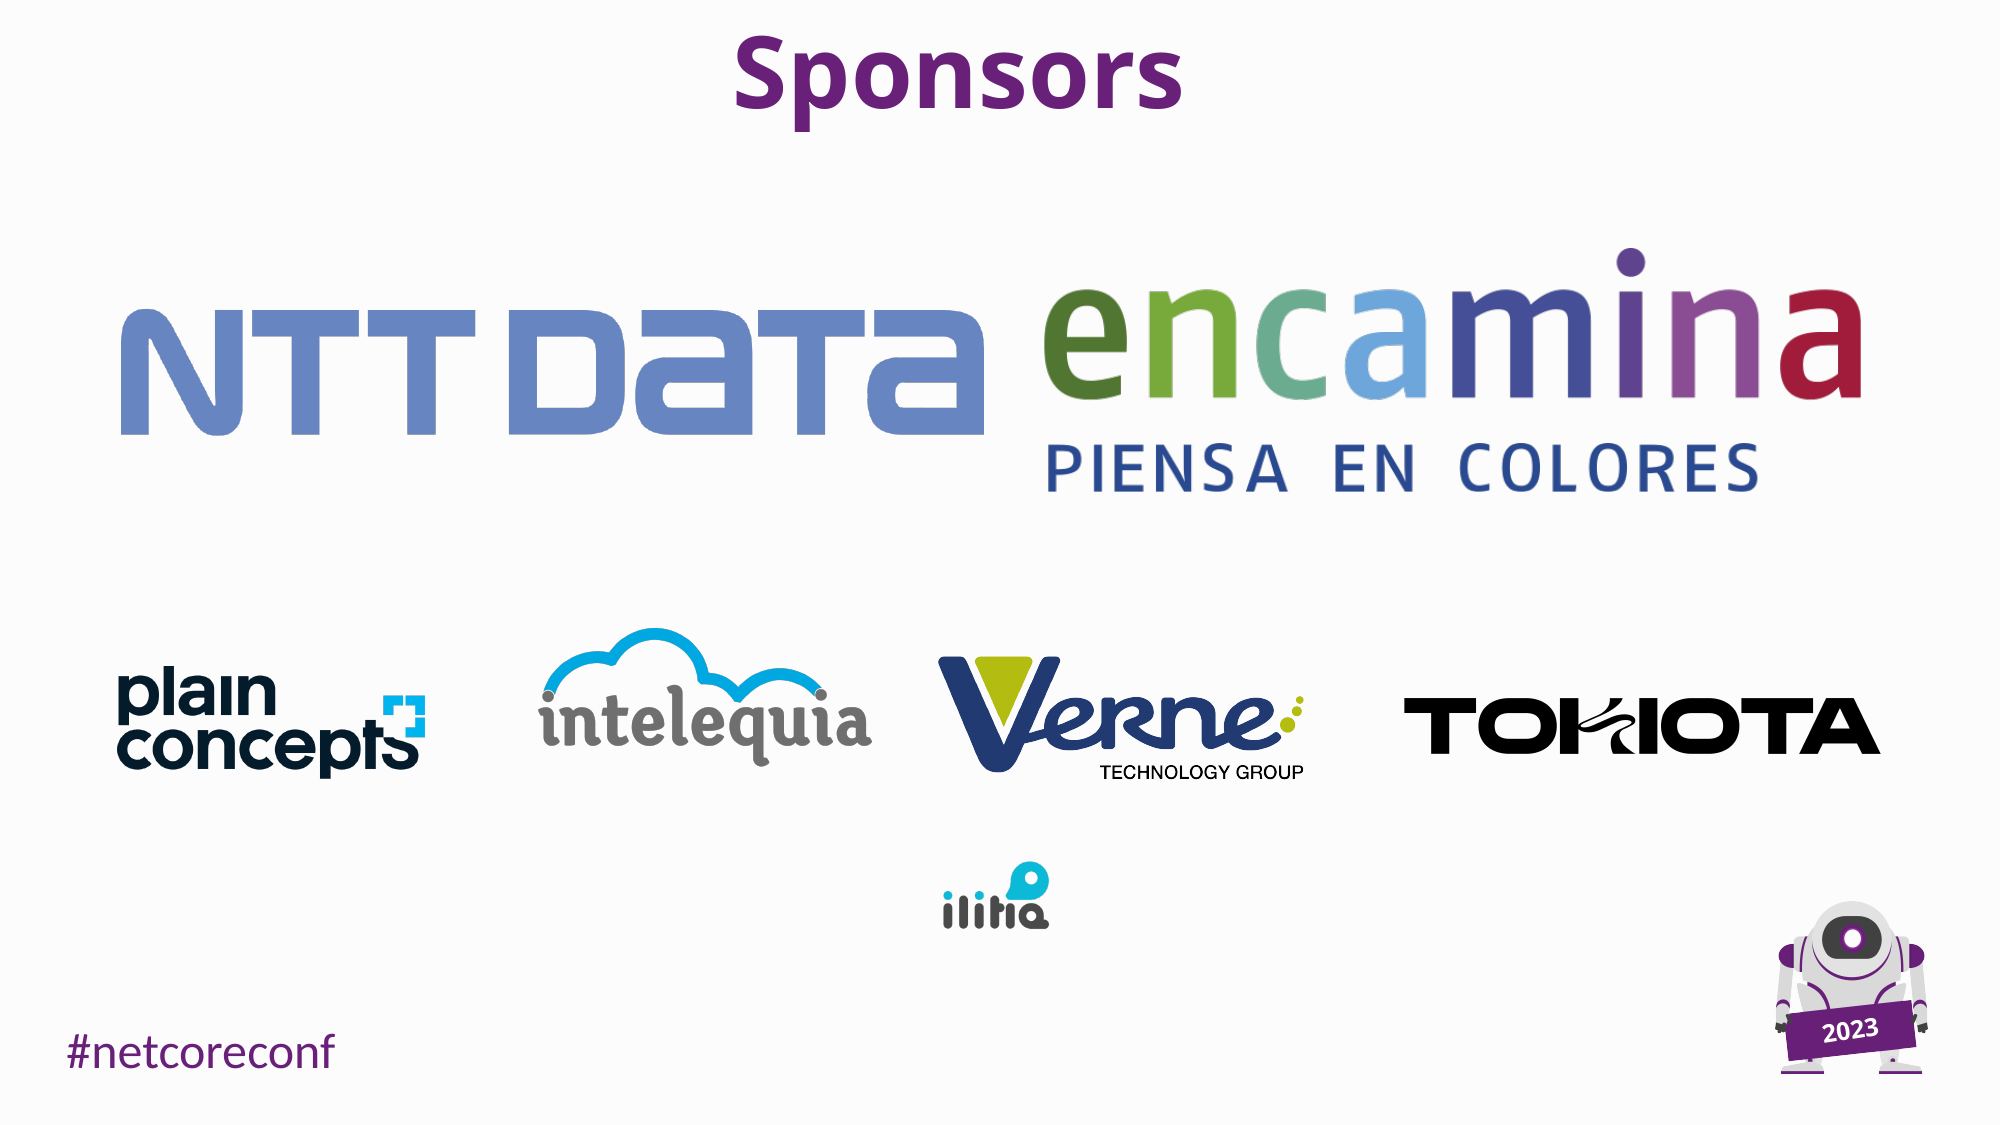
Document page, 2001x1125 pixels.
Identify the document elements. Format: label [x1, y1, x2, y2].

picture [1775, 901, 1928, 1074]
picture [1402, 696, 1883, 756]
picture [1038, 165, 1865, 580]
picture [121, 308, 984, 436]
picture [117, 490, 1351, 935]
